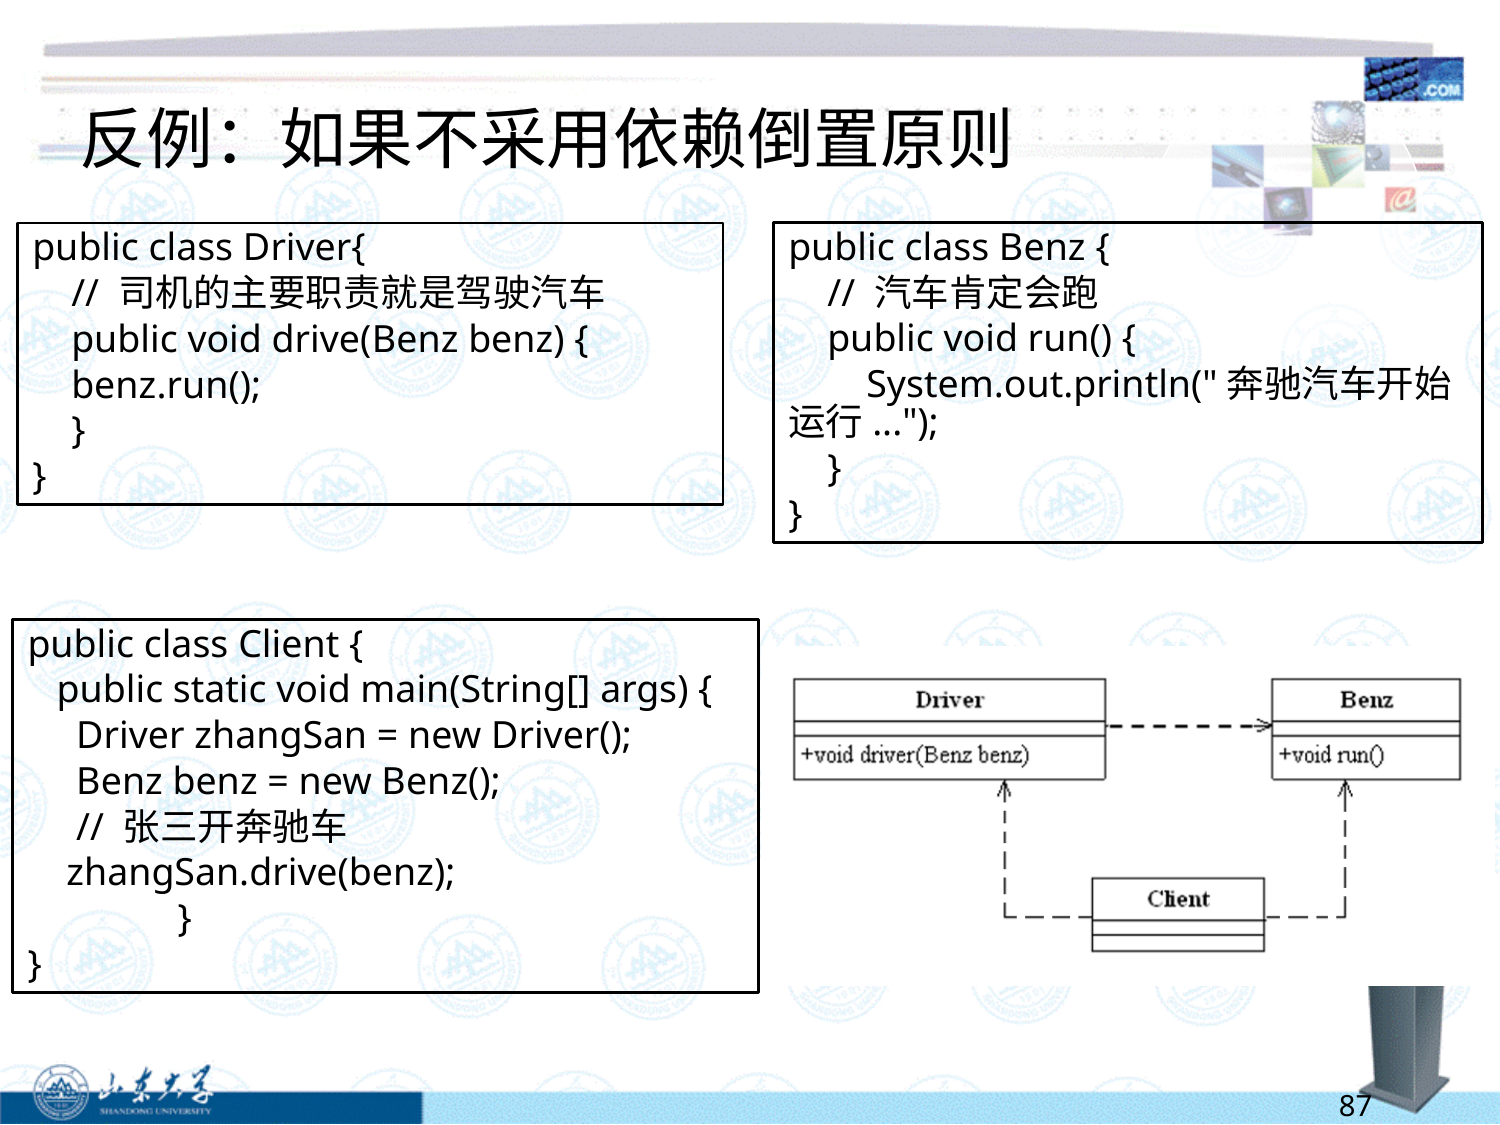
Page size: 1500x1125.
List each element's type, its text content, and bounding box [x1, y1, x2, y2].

text_box public class Driver{ // 司机的主要职责就是驾驶汽车 public void drive(Benz benz) { benz.run(); } } [17, 222, 723, 505]
text_box public class Client { public static void main(String[] args) { Driver zhangSan = new Driver(); Benz benz = new Benz(); // 张三开奔驰车 zhangSan.drive(benz); } } [12, 619, 759, 993]
picture [0, 1, 1500, 1124]
slide_number 87 [1074, 1082, 1388, 1125]
text_box public class Benz { // 汽车肯定会跑 public void run() { System.out.println("奔驰汽车开始运行..."); } } [773, 222, 1483, 543]
title 反例：如果不采用依赖倒置原则 [64, 90, 1424, 185]
